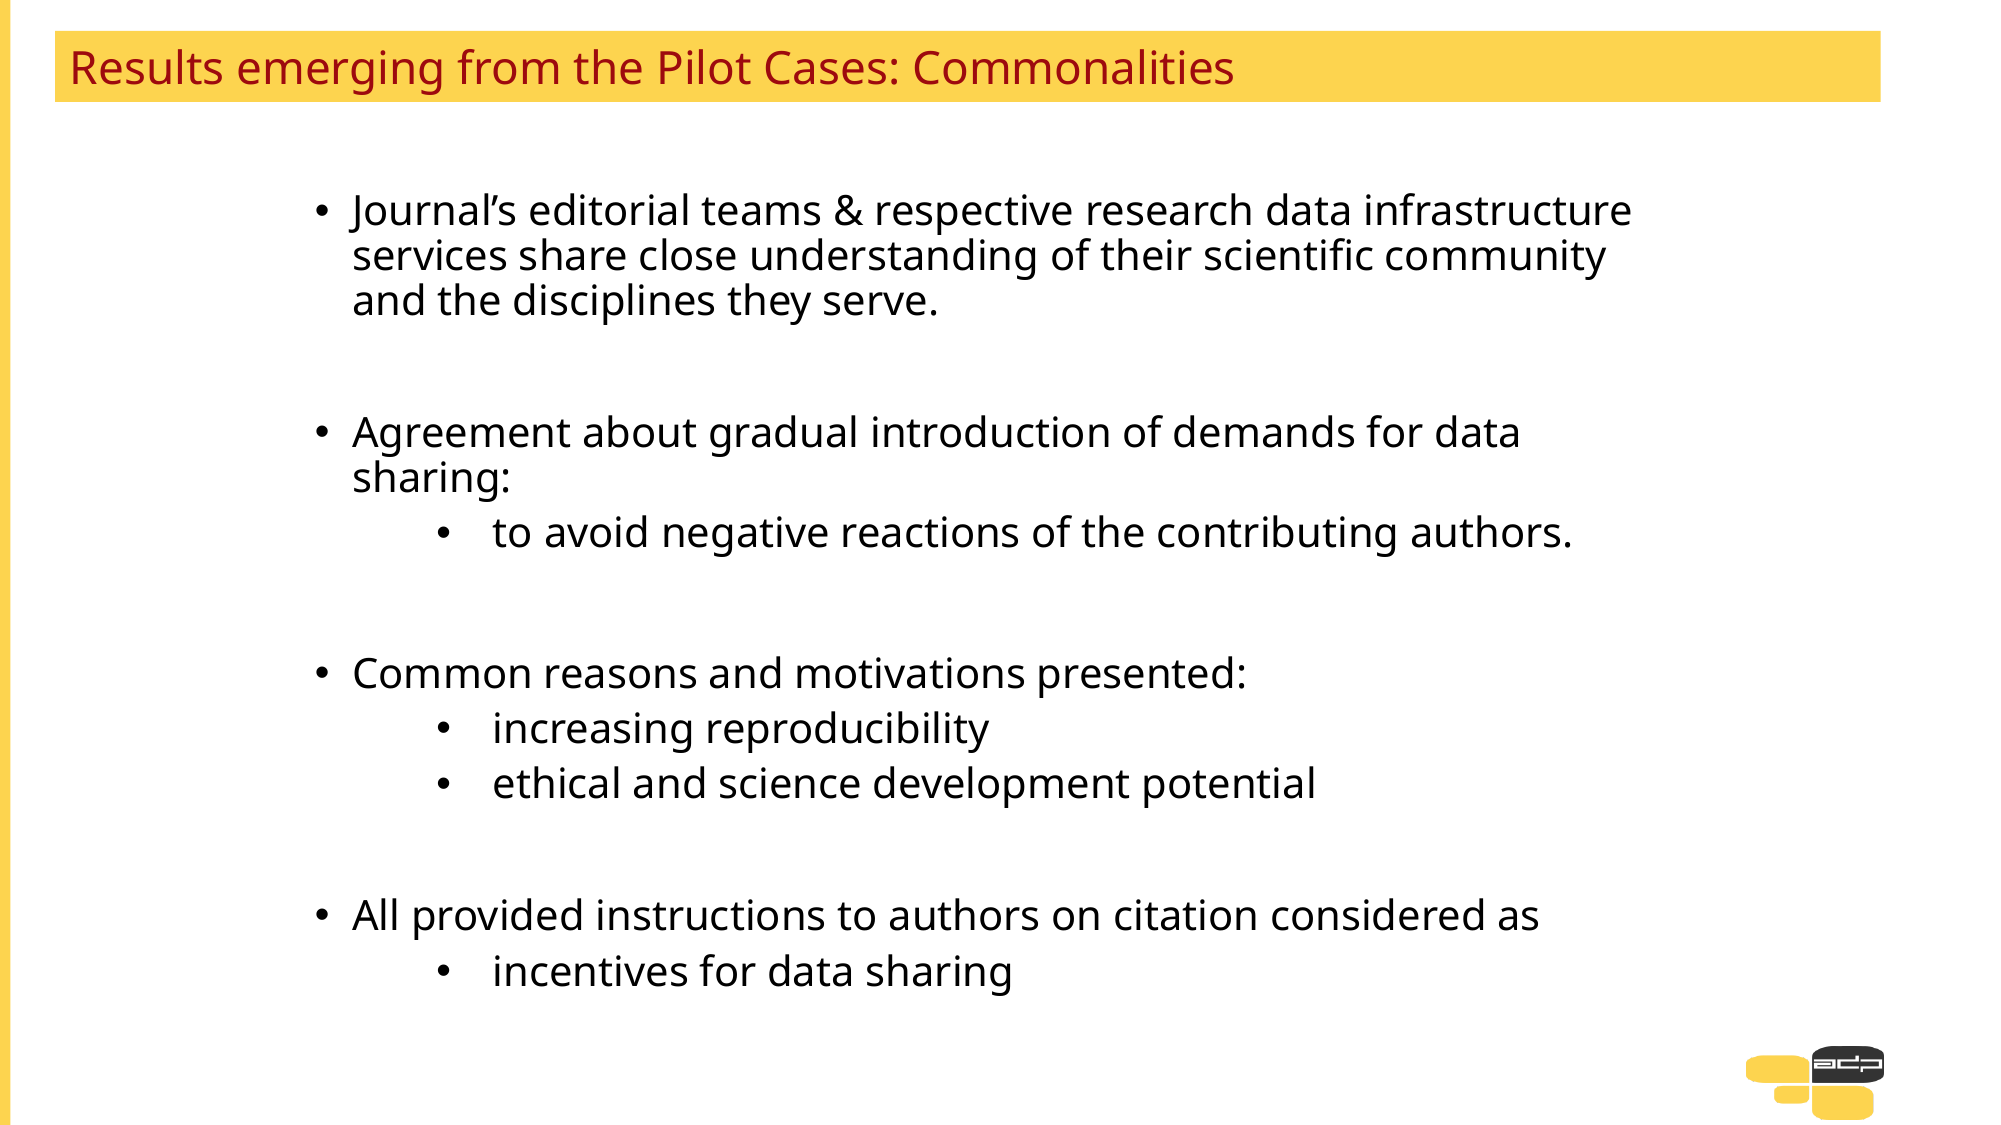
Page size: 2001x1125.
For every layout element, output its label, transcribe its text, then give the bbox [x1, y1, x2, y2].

list Journal’s editorial teams & respective research data infrastructure services share close understanding of their scientific community and the disciplines they serve. Agreement about gradual introduction of demands for data sharing: to avoid negative reactions of the contributing authors. Common reasons and motivations presented: increasing reproducibility ethical and science development potential All provided instructions to authors on citation considered as incentives for data sharing [299, 182, 1650, 1012]
title Results emerging from the Pilot Cases: Commonalities [55, 30, 1881, 102]
picture [1746, 1046, 1884, 1120]
